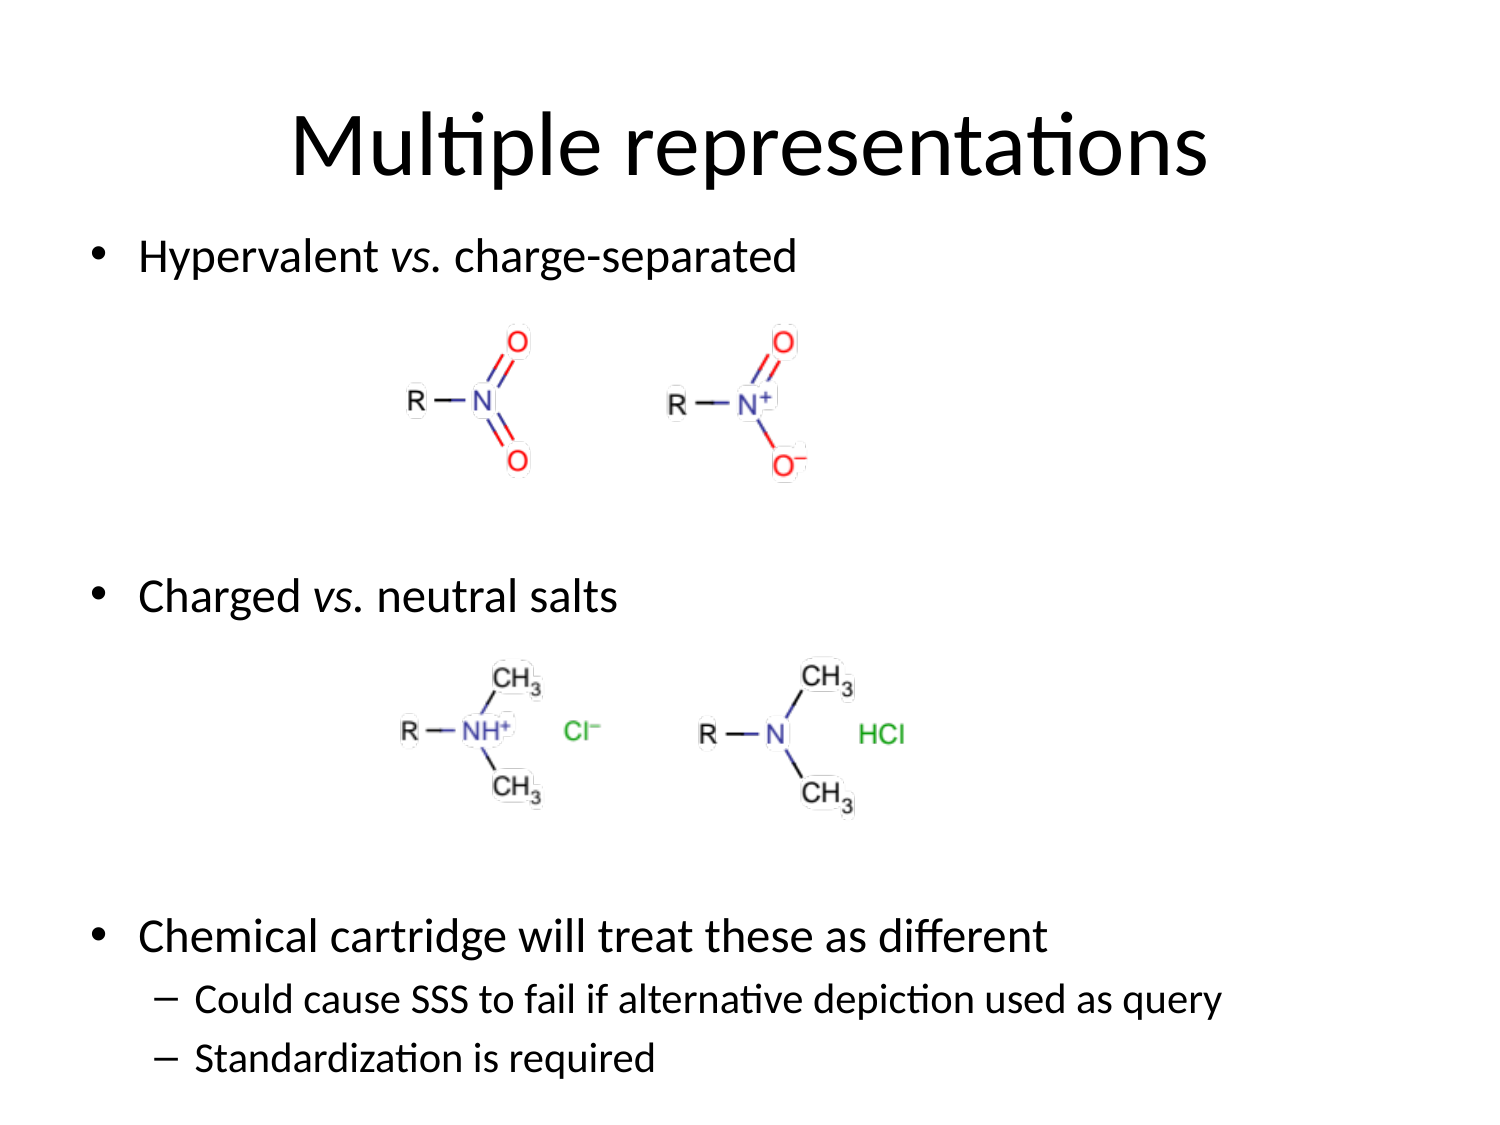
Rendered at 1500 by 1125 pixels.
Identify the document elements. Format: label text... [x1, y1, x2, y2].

picture [645, 317, 864, 536]
list Hypervalent vs. charge-separated Charged vs. neutral salts Chemical cartridge will treat these as different Could cause SSS to fail if alternative depiction used as query Standardization is required [75, 216, 1464, 1095]
picture [399, 618, 633, 852]
picture [381, 319, 553, 492]
picture [696, 634, 906, 844]
title Multiple representations [75, 45, 1425, 216]
